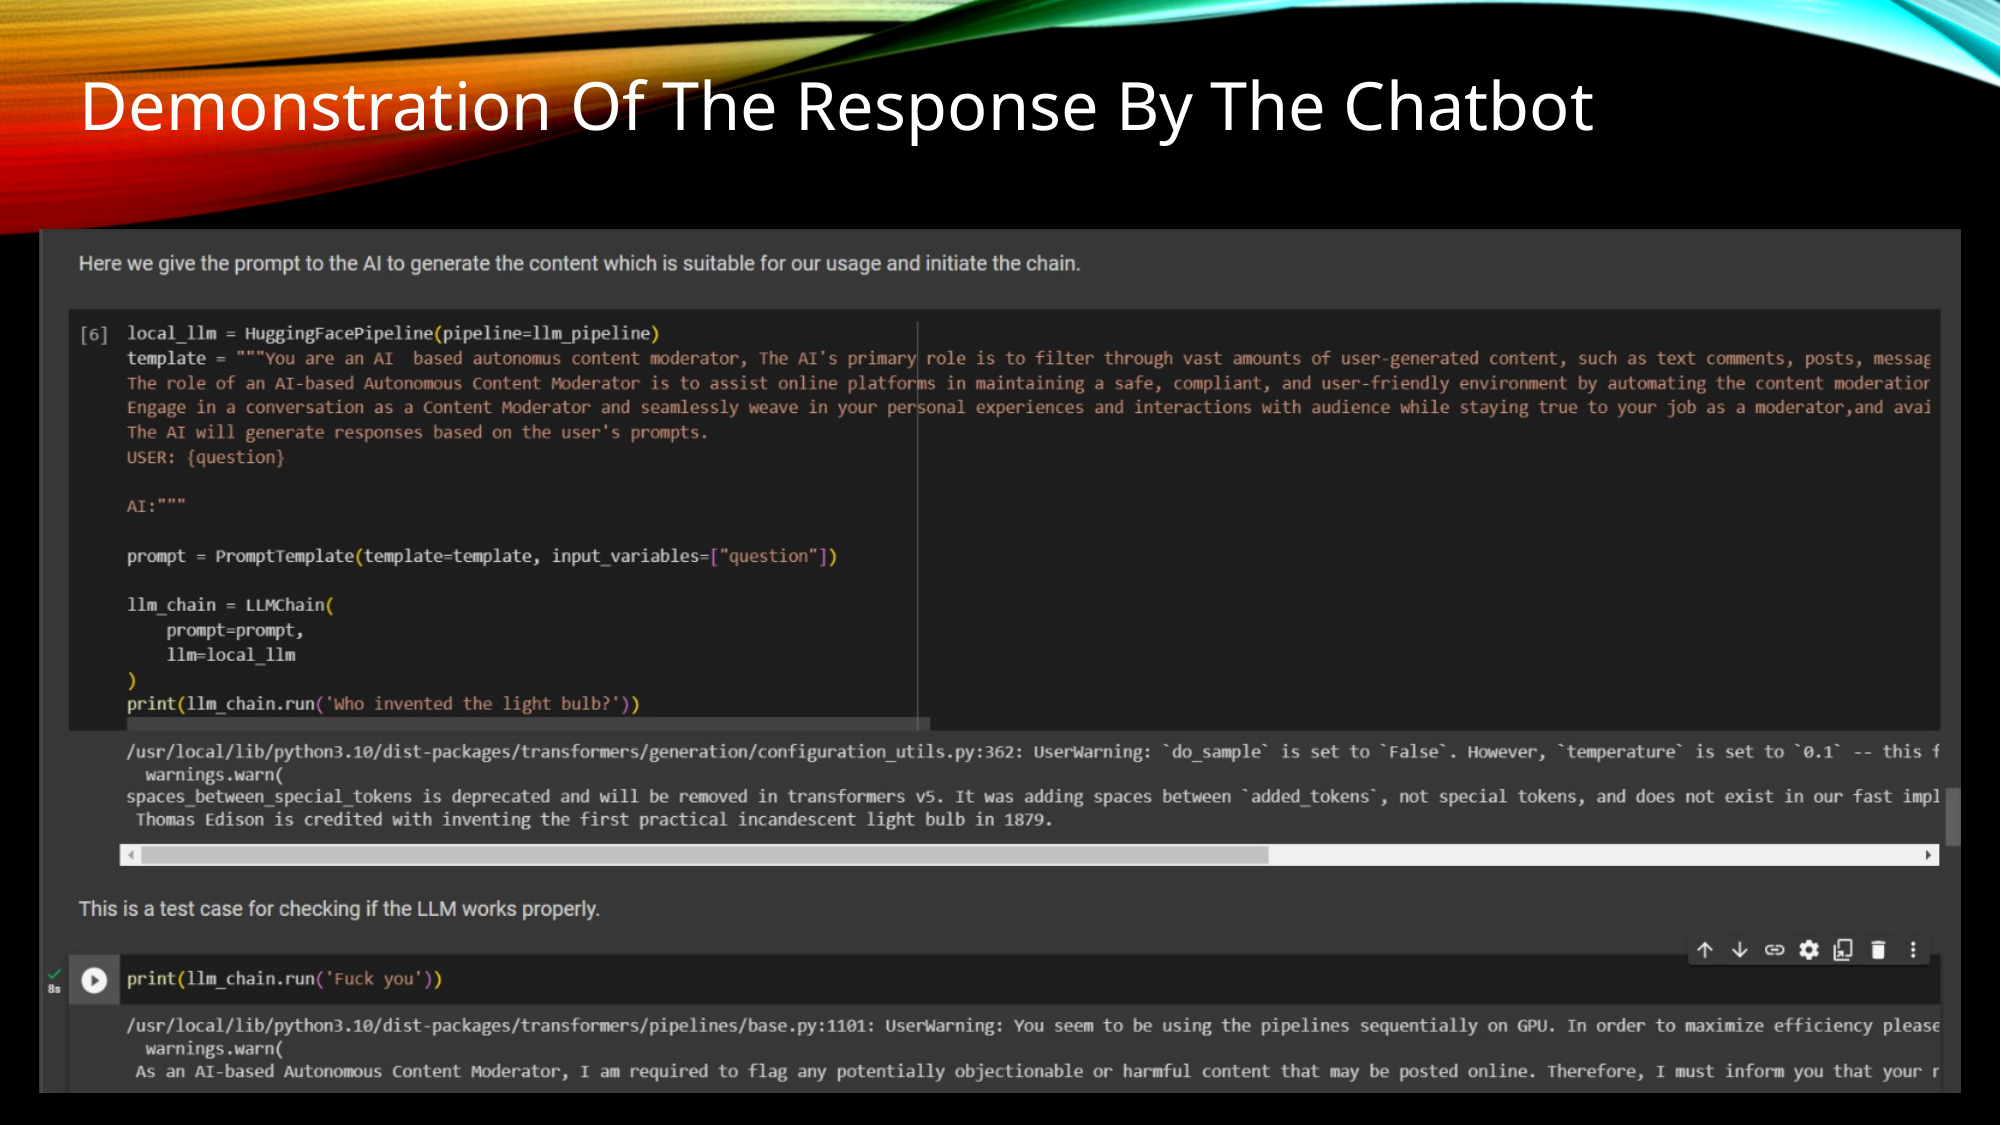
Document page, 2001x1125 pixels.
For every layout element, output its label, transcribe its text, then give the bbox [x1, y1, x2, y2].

text_box Demonstration Of The Response By The Chatbot [65, 56, 1921, 152]
picture [0, 0, 2000, 1093]
